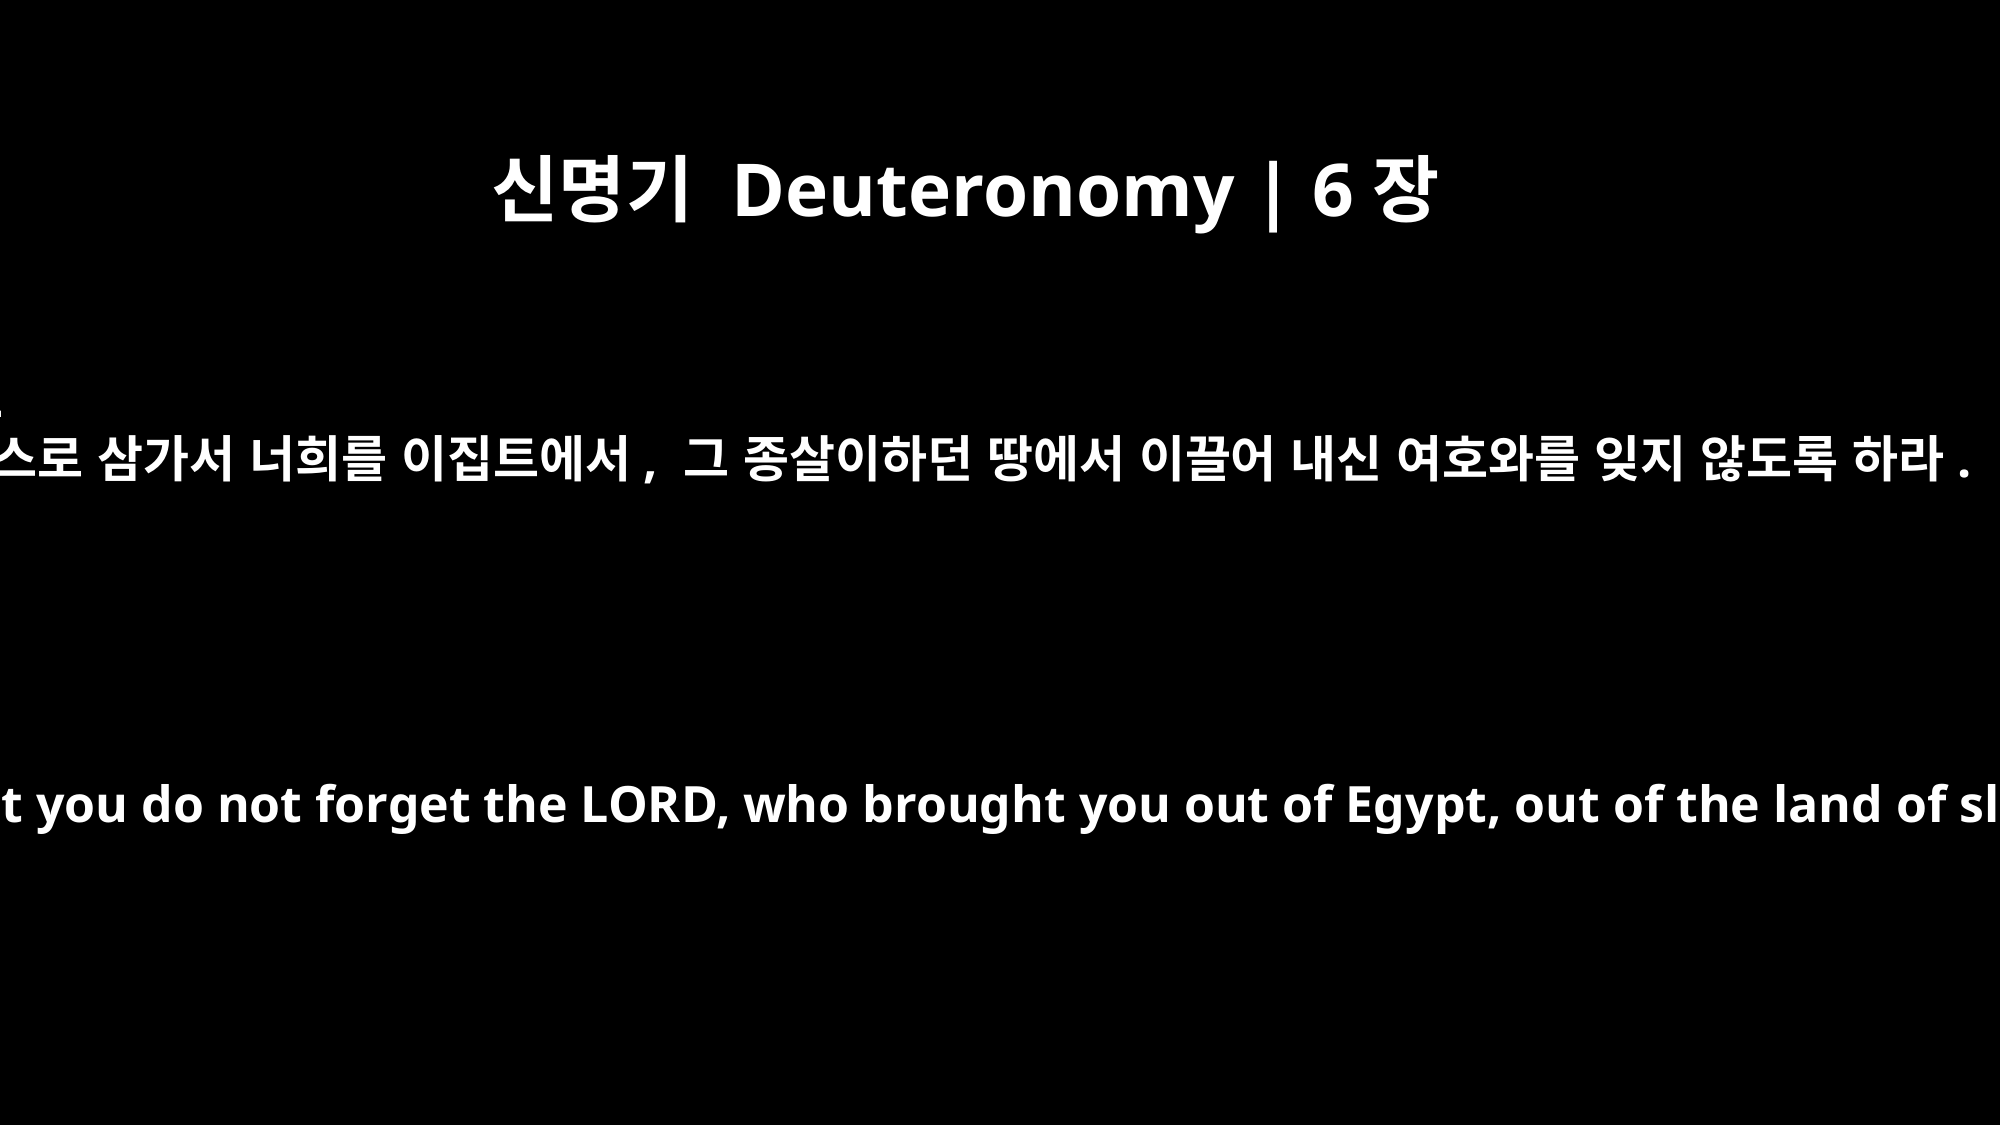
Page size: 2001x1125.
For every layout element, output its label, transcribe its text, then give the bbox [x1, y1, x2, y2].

text_box be careful that you do not forget the LORD, who brought you out of Egypt, out of the land of slavery. [0, 764, 2000, 840]
text_box 신명기 Deuteronomy | 6장 [476, 136, 1455, 239]
text_box 12 스스로 삼가서 너희를 이집트에서, 그 종살이하던 땅에서 이끌어 내신 여호와를 잊지 않도록 하라. [0, 359, 1986, 495]
